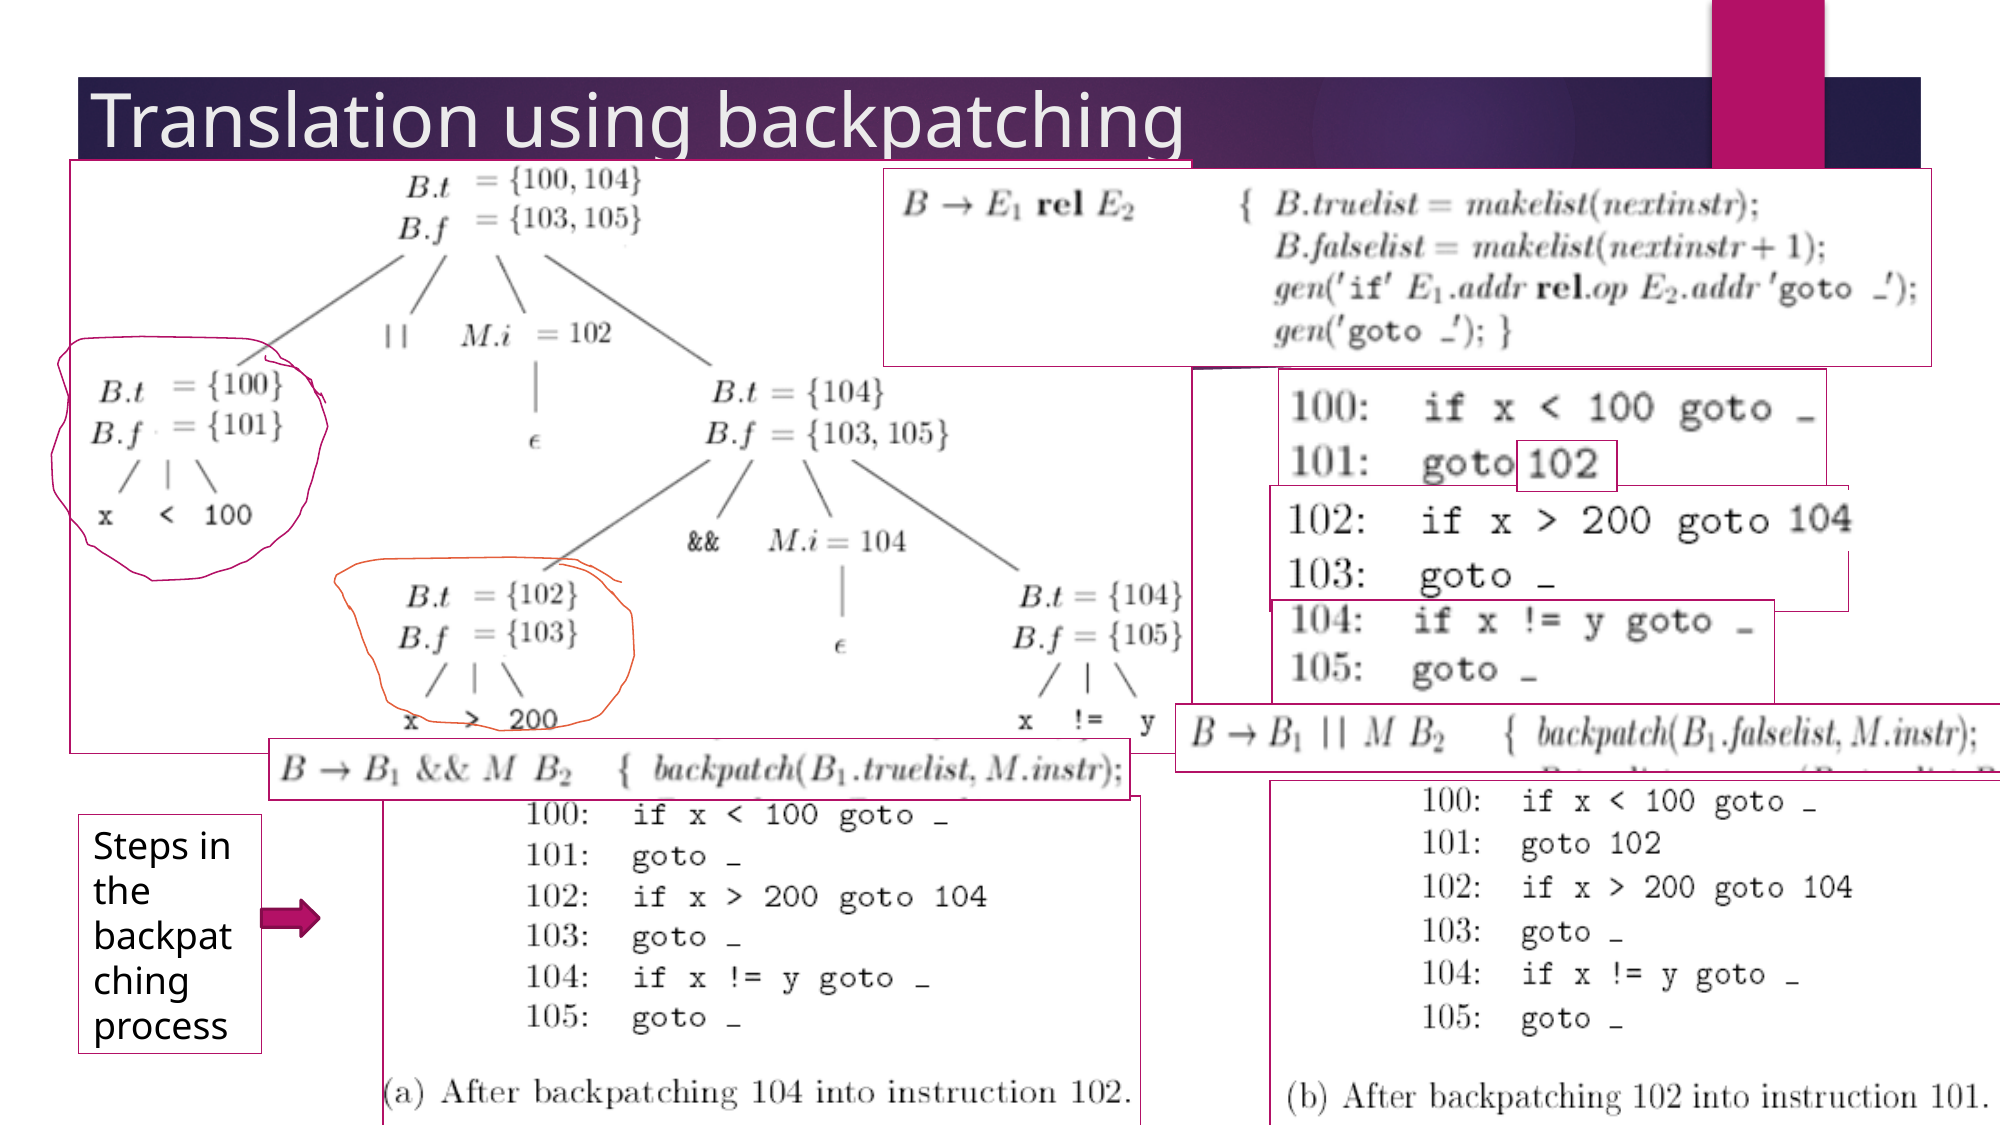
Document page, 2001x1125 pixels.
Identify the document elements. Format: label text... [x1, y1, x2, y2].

text_box Steps in the backpatching process [78, 814, 262, 1054]
text_box [57, 352, 64, 386]
text_box [259, 898, 321, 938]
title Translation using backpatching [75, 80, 1514, 155]
text_box [50, 420, 64, 507]
picture [70, 160, 2000, 1125]
picture [1270, 780, 2000, 1125]
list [1279, 376, 1826, 484]
